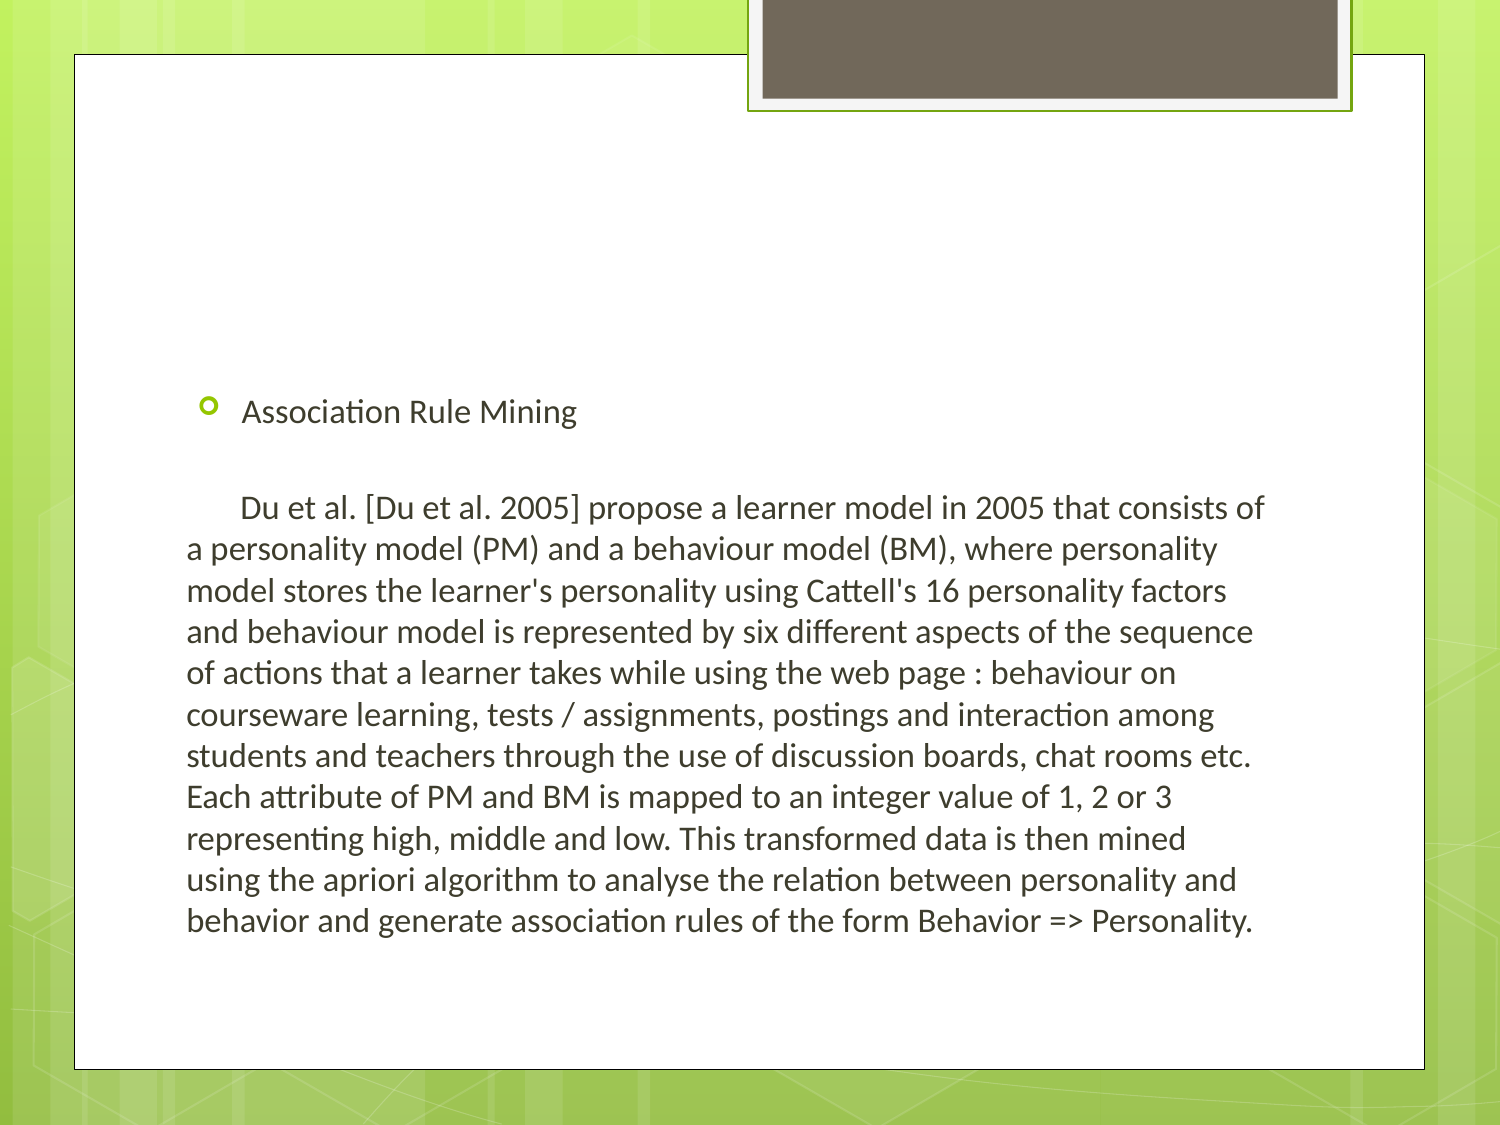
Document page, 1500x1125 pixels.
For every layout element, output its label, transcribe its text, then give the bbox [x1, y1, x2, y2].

list Association Rule Mining Du et al. [Du et al. 2005] propose a learner model in 2005 that consists of a personality model (PM) and a behaviour model (BM), where personality model stores the learner's personality using Cattell's 16 personality factors and behaviour model is represented by six different aspects of the sequence of actions that a learner takes while using the web page : behaviour on courseware learning, tests / assignments, postings and interaction among students and teachers through the use of discussion boards, chat rooms etc. Each attribute of PM and BM is mapped to an integer value of 1, 2 or 3 representing high, middle and low. This transformed data is then mined using the apriori algorithm to analyse the relation between personality and behavior and generate association rules of the form Behavior => Personality. [171, 381, 1283, 957]
